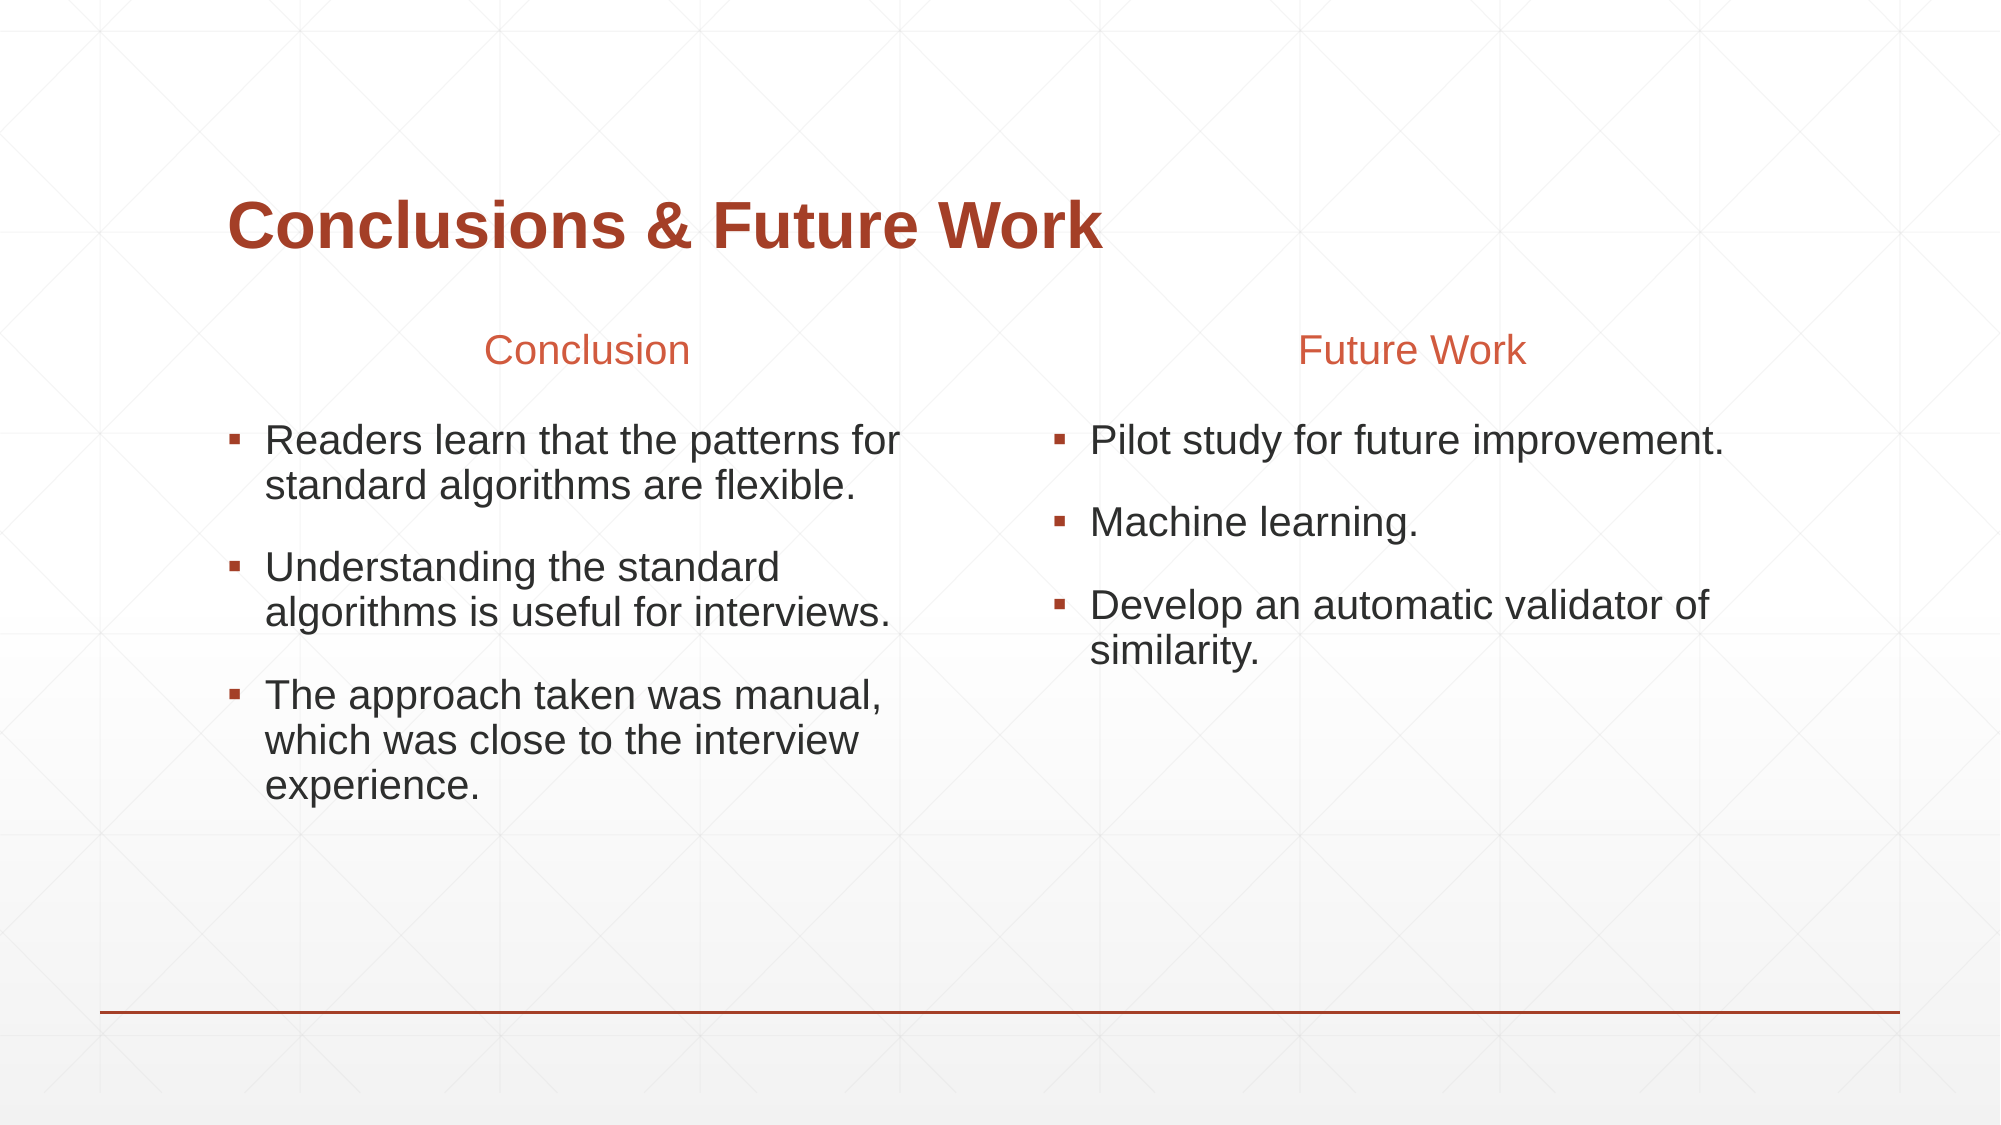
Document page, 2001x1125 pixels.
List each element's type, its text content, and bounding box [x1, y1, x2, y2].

list Readers learn that the patterns for standard algorithms are flexible. Understanding the standard algorithms is useful for interviews. The approach taken was manual, which was close to the interview experience. [212, 410, 963, 950]
list Future Work [1037, 298, 1788, 404]
list Pilot study for future improvement. Machine learning. Develop an automatic validator of similarity. [1037, 410, 1788, 950]
list Conclusion [212, 298, 963, 404]
title Conclusions & Future Work [212, 82, 1788, 271]
